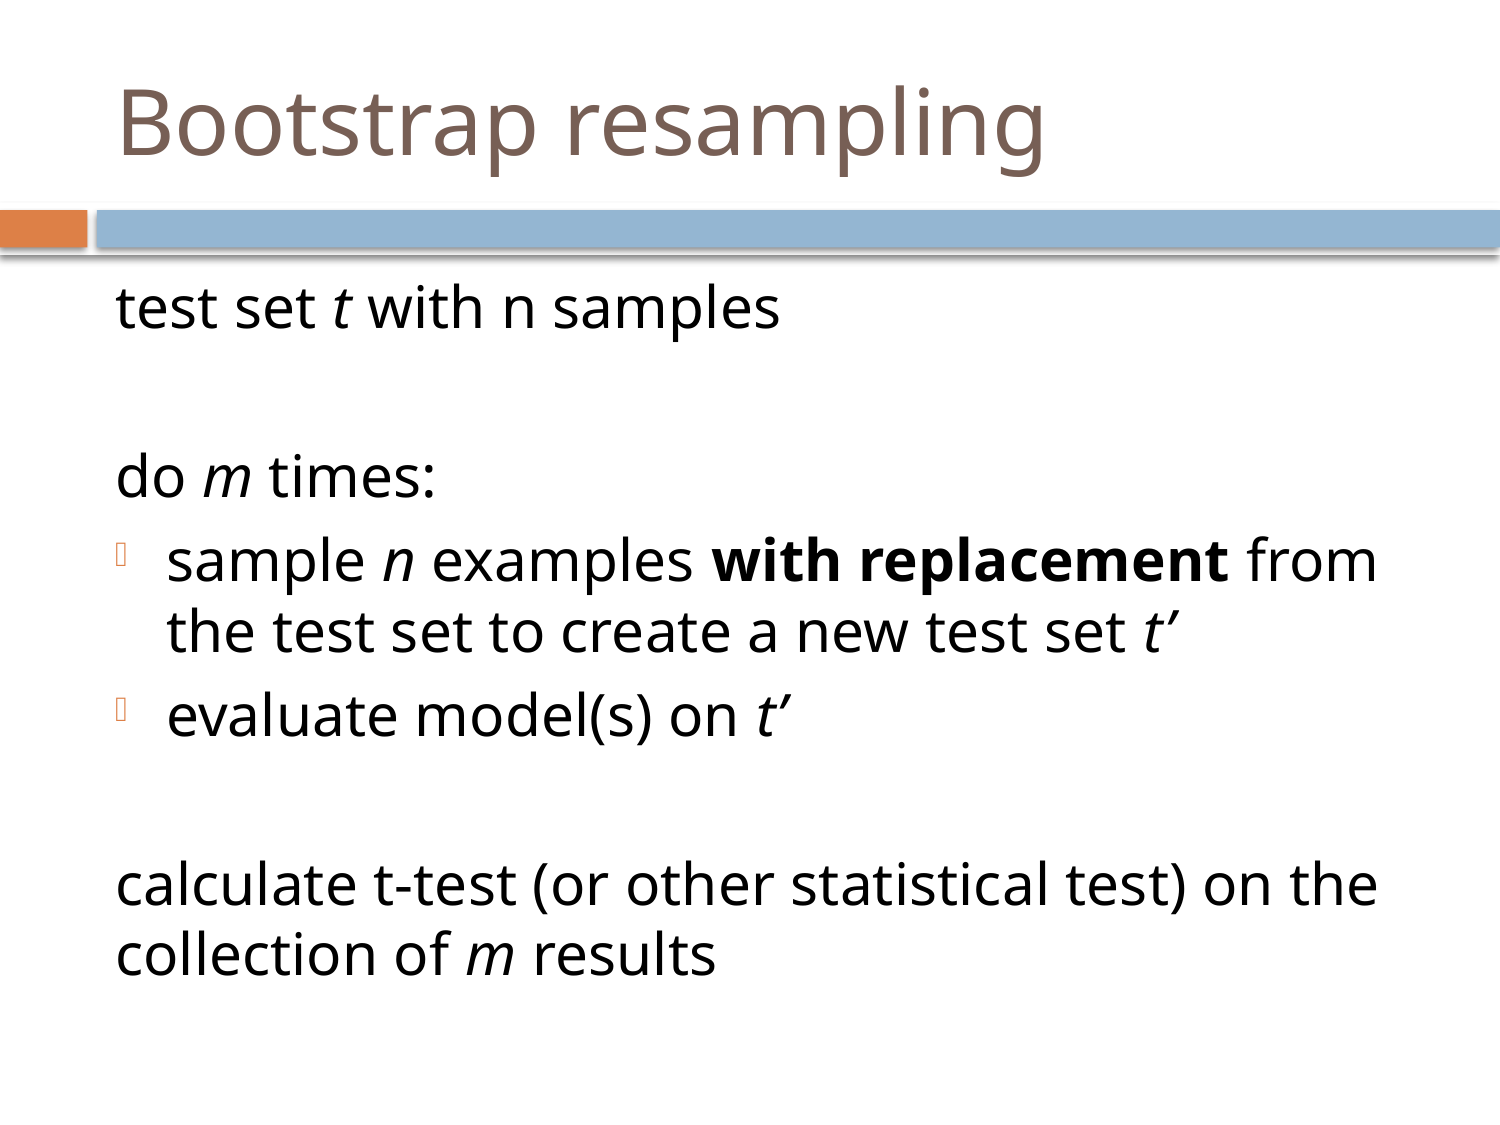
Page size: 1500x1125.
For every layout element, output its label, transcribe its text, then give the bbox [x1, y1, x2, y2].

list test set t with n samples do m times: sample n examples with replacement from the test set to create a new test set t’ evaluate model(s) on t’ calculate t-test (or other statistical test) on the collection of m results [100, 262, 1438, 1000]
title Bootstrap resampling [100, 37, 1438, 200]
